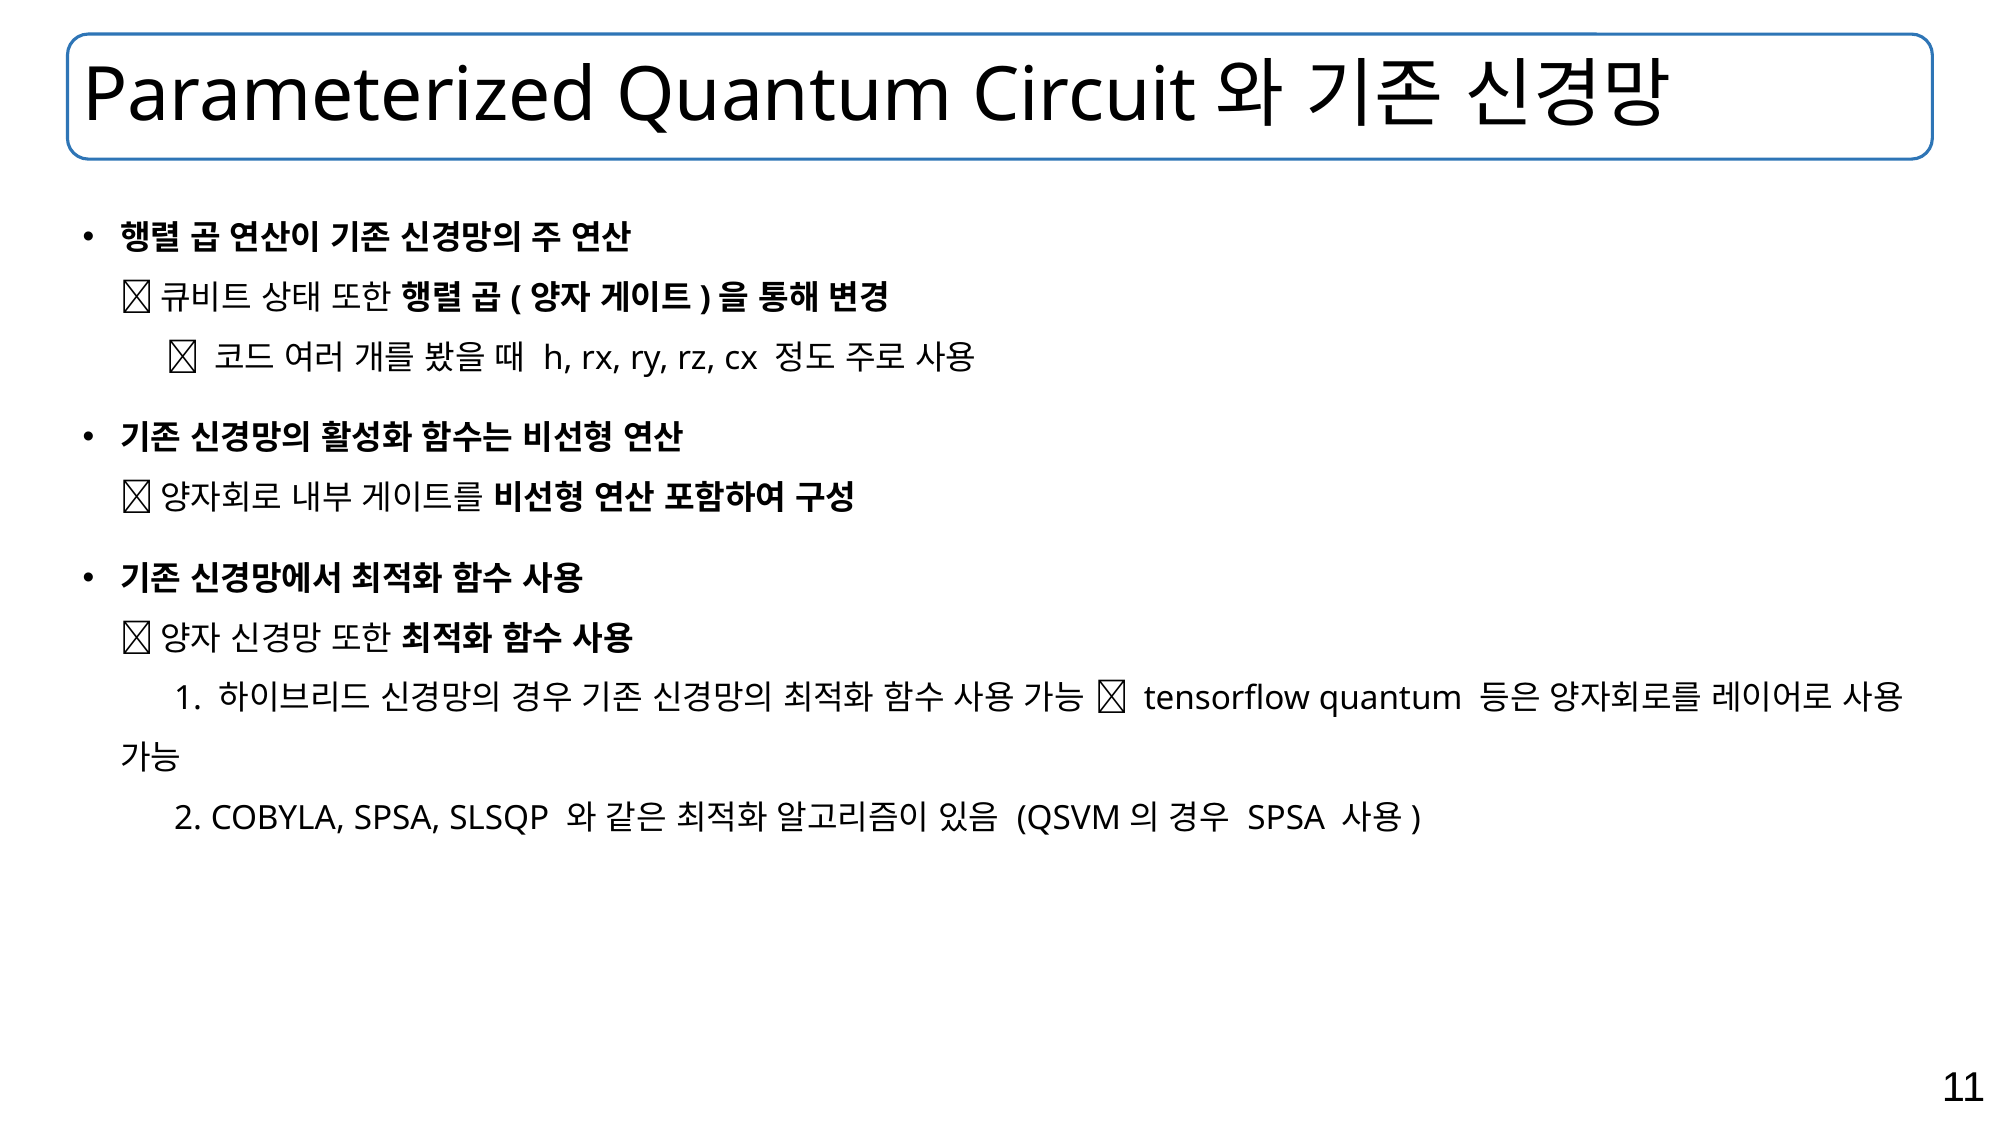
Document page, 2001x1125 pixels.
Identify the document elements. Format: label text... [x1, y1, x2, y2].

title Parameterized Quantum Circuit와 기존 신경망 [67, 34, 1933, 160]
list 행렬 곱 연산이 기존 신경망의 주 연산  큐비트 상태 또한 행렬 곱(양자 게이트)을 통해 변경  코드 여러 개를 봤을 때 h, rx, ry, rz, cx 정도 주로 사용 기존 신경망의 활성화 함수는 비선형 연산  양자회로 내부 게이트를 비선형 연산 포함하여 구성 기존 신경망에서 최적화 함수 사용  양자 신경망 또한 최적화 함수 사용 1. 하이브리드 신경망의 경우 기존 신경망의 최적화 함수 사용 가능  tensorflow quantum 등은 양자회로를 레이어로 사용 가능 2. COBYLA, SPSA, SLSQP 와 같은 최적화 알고리즘이 있음 (QSVM의 경우 SPSA 사용) [67, 189, 1933, 1019]
